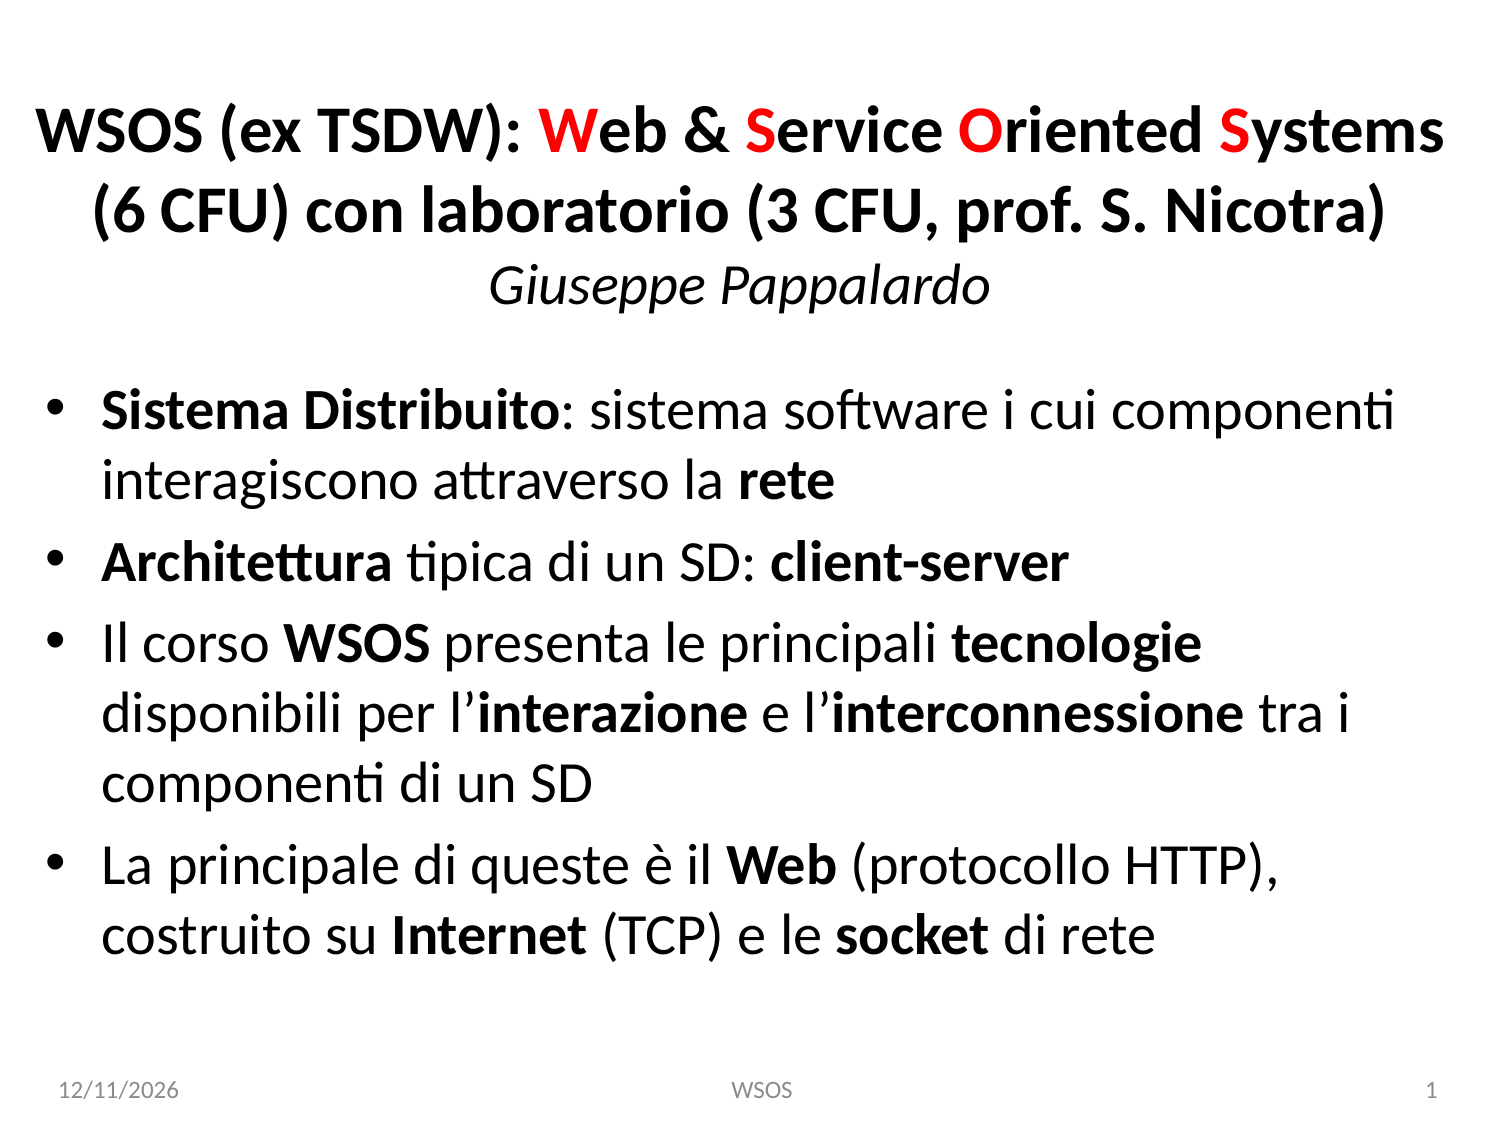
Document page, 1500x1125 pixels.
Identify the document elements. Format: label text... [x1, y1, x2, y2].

title WSOS (ex TSDW): Web & Service Oriented Systems (6 CFU) con laboratorio (3 CFU, prof. S. Nicotra) Giuseppe Pappalardo [13, 51, 1467, 350]
slide_number 1 [1103, 1058, 1453, 1119]
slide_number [42, 1058, 393, 1119]
footer WSOS [524, 1058, 1000, 1119]
list Sistema Distribuito: sistema software i cui componenti interagiscono attraverso la rete Architettura tipica di un SD: client-server Il corso WSOS presenta le principali tecnologie disponibili per l’interazione e l’interconnessione tra i componenti di un SD La principale di queste è il Web (protocollo HTTP), costruito su Internet (TCP) e le socket di rete [30, 363, 1470, 1006]
